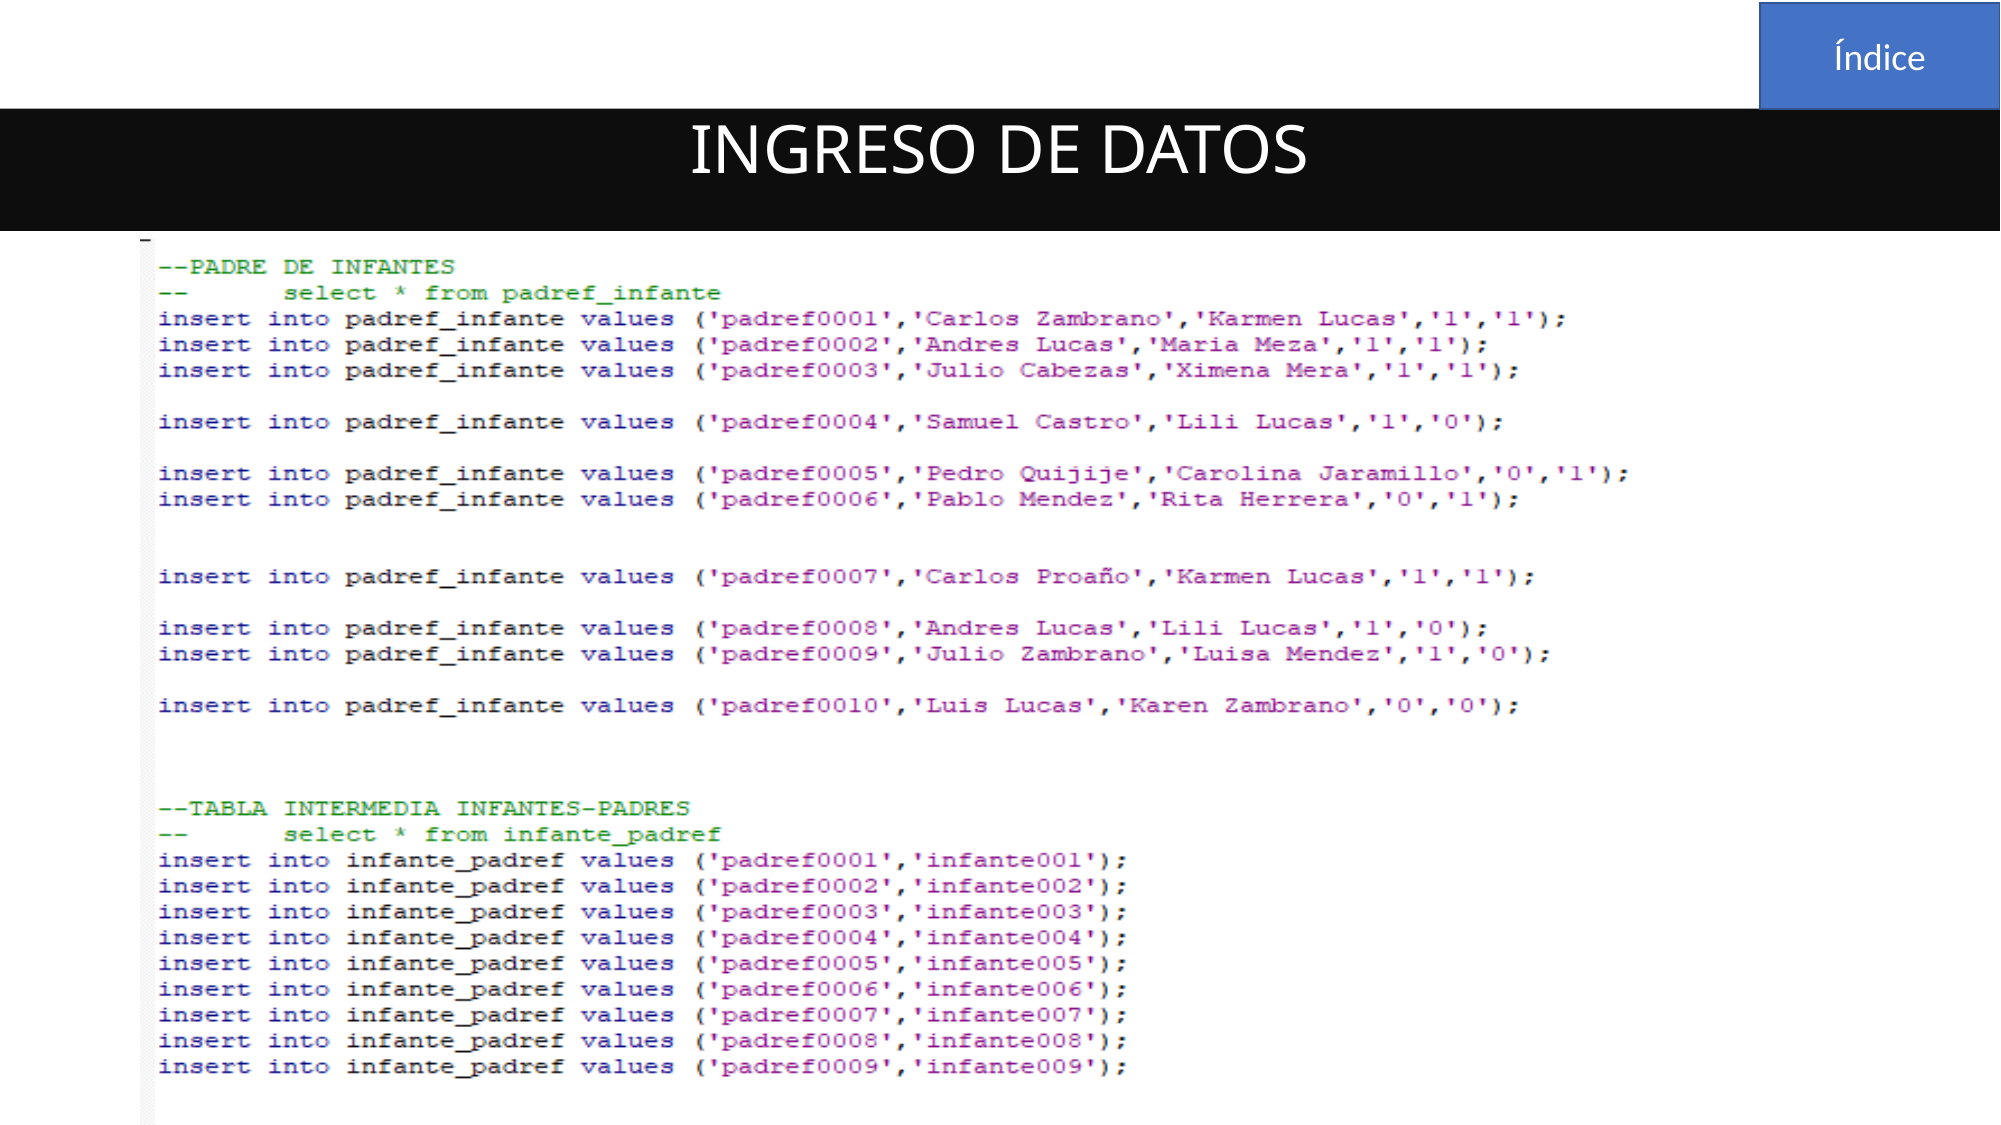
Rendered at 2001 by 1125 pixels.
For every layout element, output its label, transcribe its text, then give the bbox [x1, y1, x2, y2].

text_box INGRESO DE DATOS [0, 108, 2000, 231]
text_box Índice [1759, 2, 2000, 110]
picture [139, 238, 1713, 1125]
